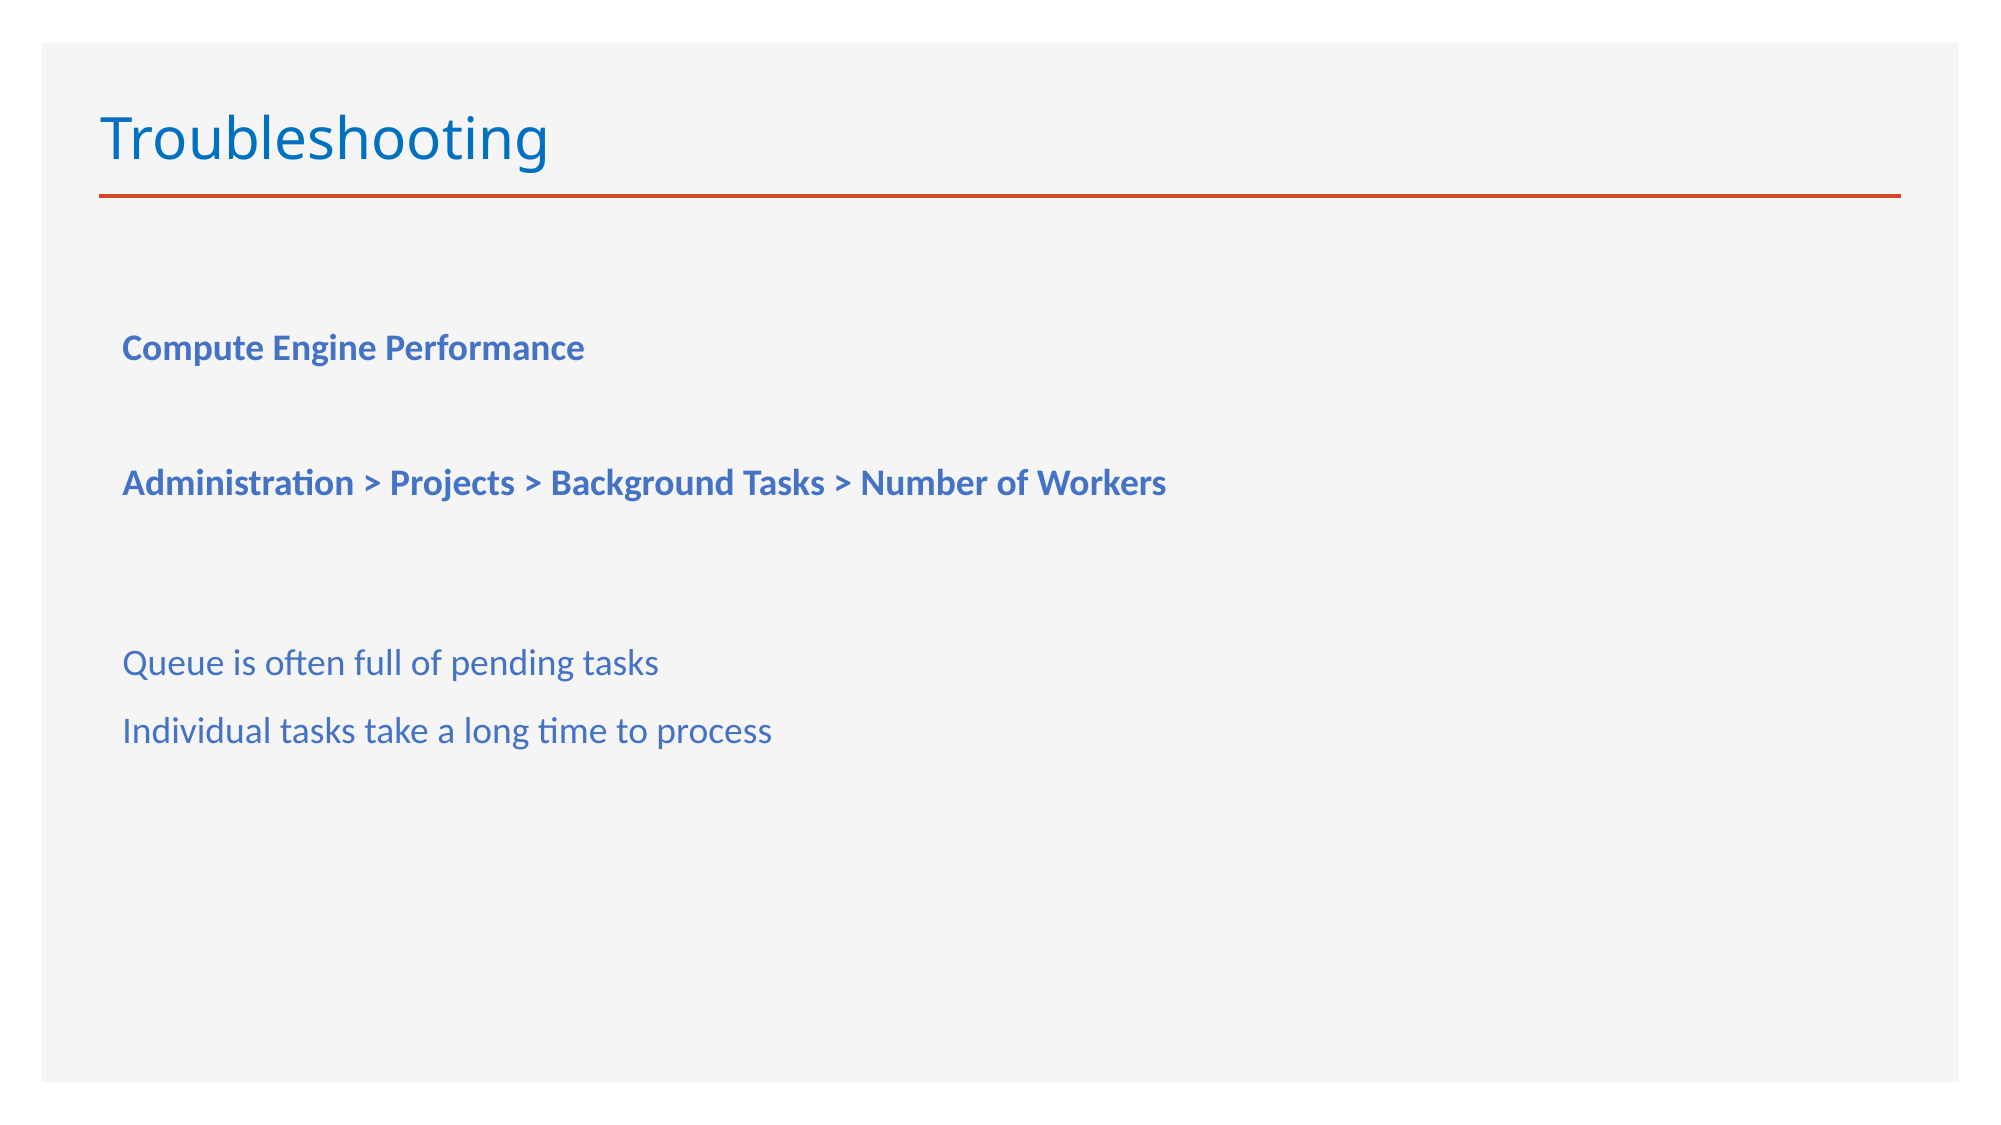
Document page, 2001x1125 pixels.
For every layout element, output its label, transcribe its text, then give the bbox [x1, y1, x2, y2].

text_box Compute Engine Performance Administration > Projects > Background Tasks > Number of Workers Queue is often full of pending tasks Individual tasks take a long time to process [107, 315, 1883, 938]
title Troubleshooting [85, 73, 1214, 179]
